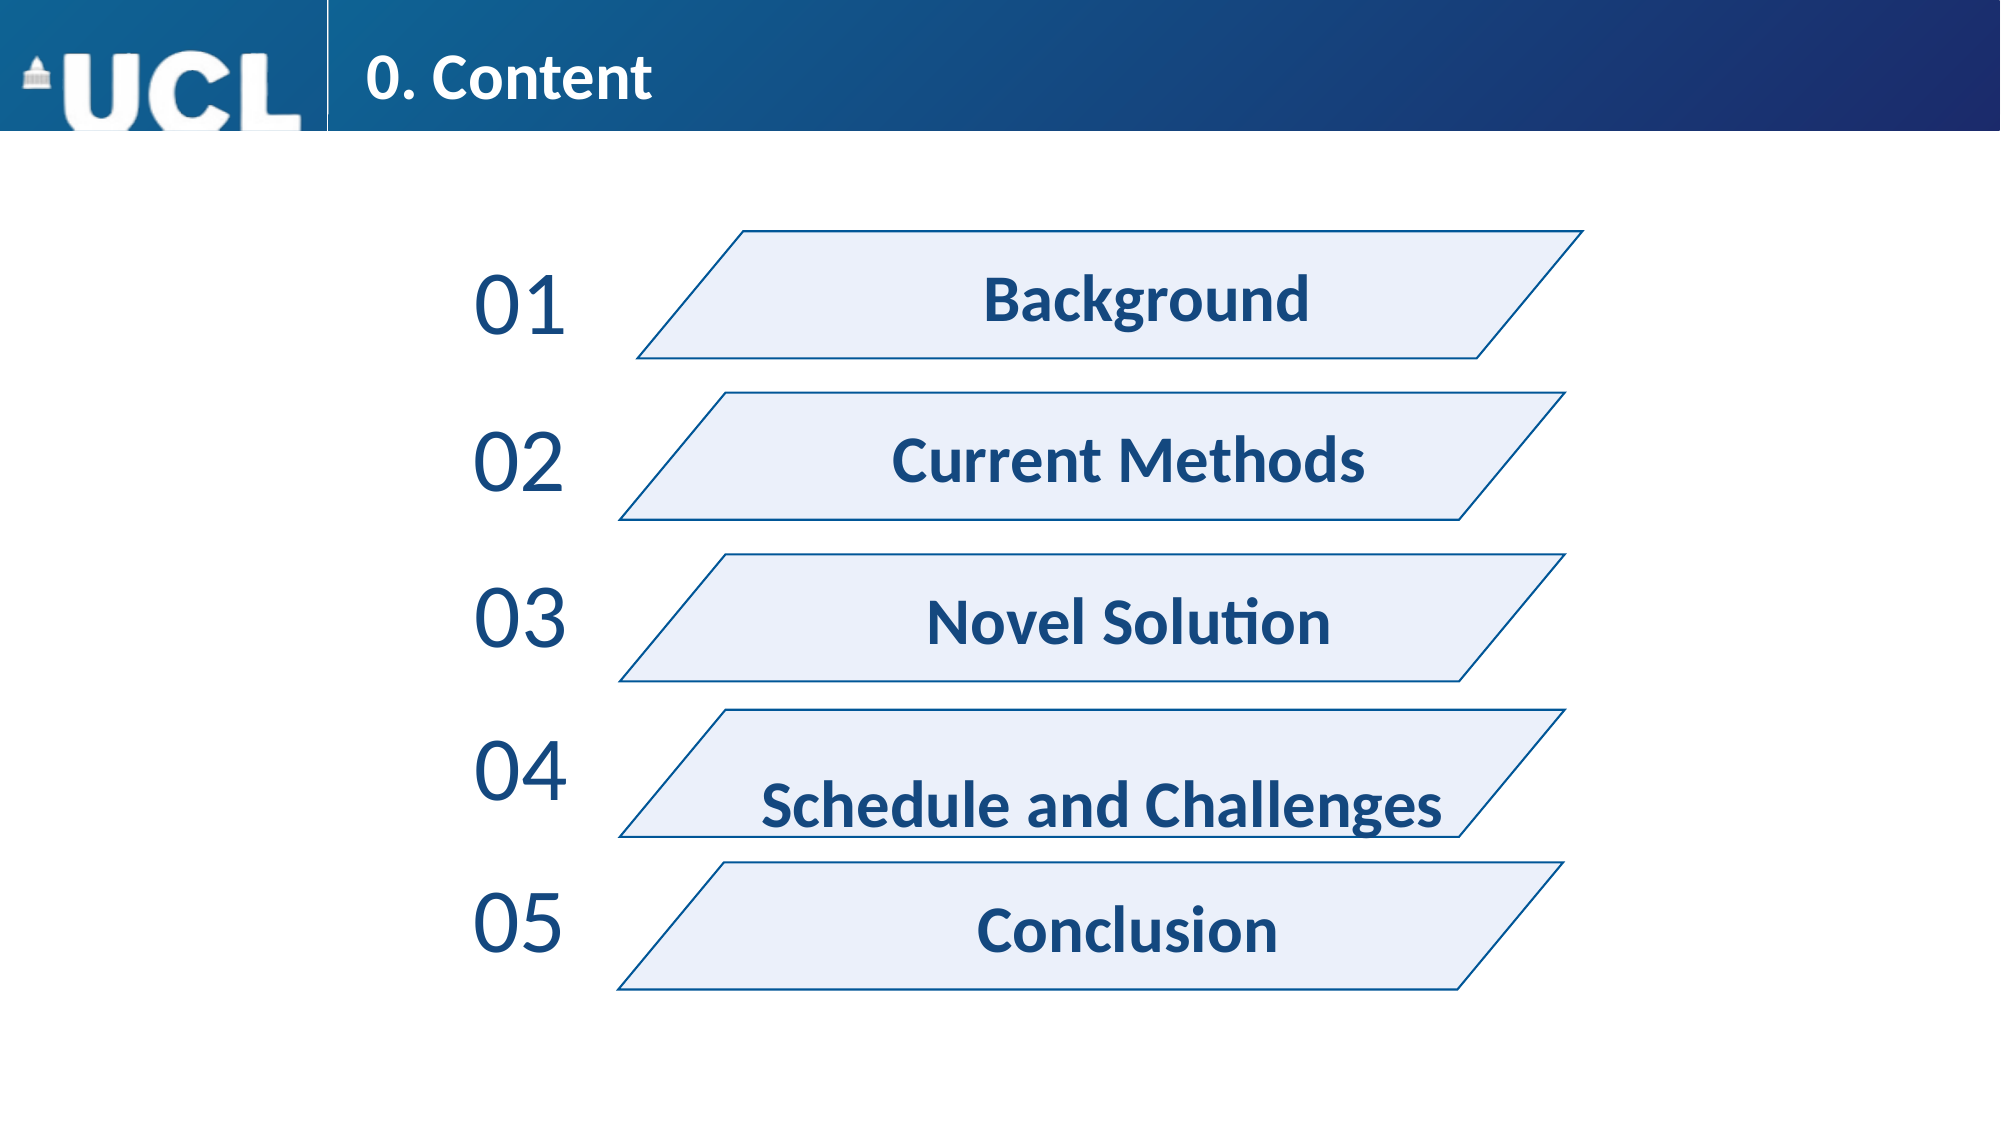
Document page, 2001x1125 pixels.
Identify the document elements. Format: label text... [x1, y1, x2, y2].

text_box Background [635, 230, 1585, 360]
text_box Schedule and Challenges [671, 673, 1459, 848]
text_box 0. Content [351, 34, 886, 122]
text_box 04 [460, 701, 607, 826]
text_box 03 [460, 548, 607, 674]
text_box 05 [458, 853, 605, 979]
text_box Conclusion [615, 861, 1566, 991]
text_box Current Methods [617, 391, 1567, 521]
text_box [617, 773, 671, 838]
text_box [1459, 708, 1567, 838]
picture [12, 33, 309, 131]
text_box 01 [460, 235, 607, 361]
text_box Novel Solution [617, 553, 1567, 683]
text_box 02 [458, 392, 605, 518]
